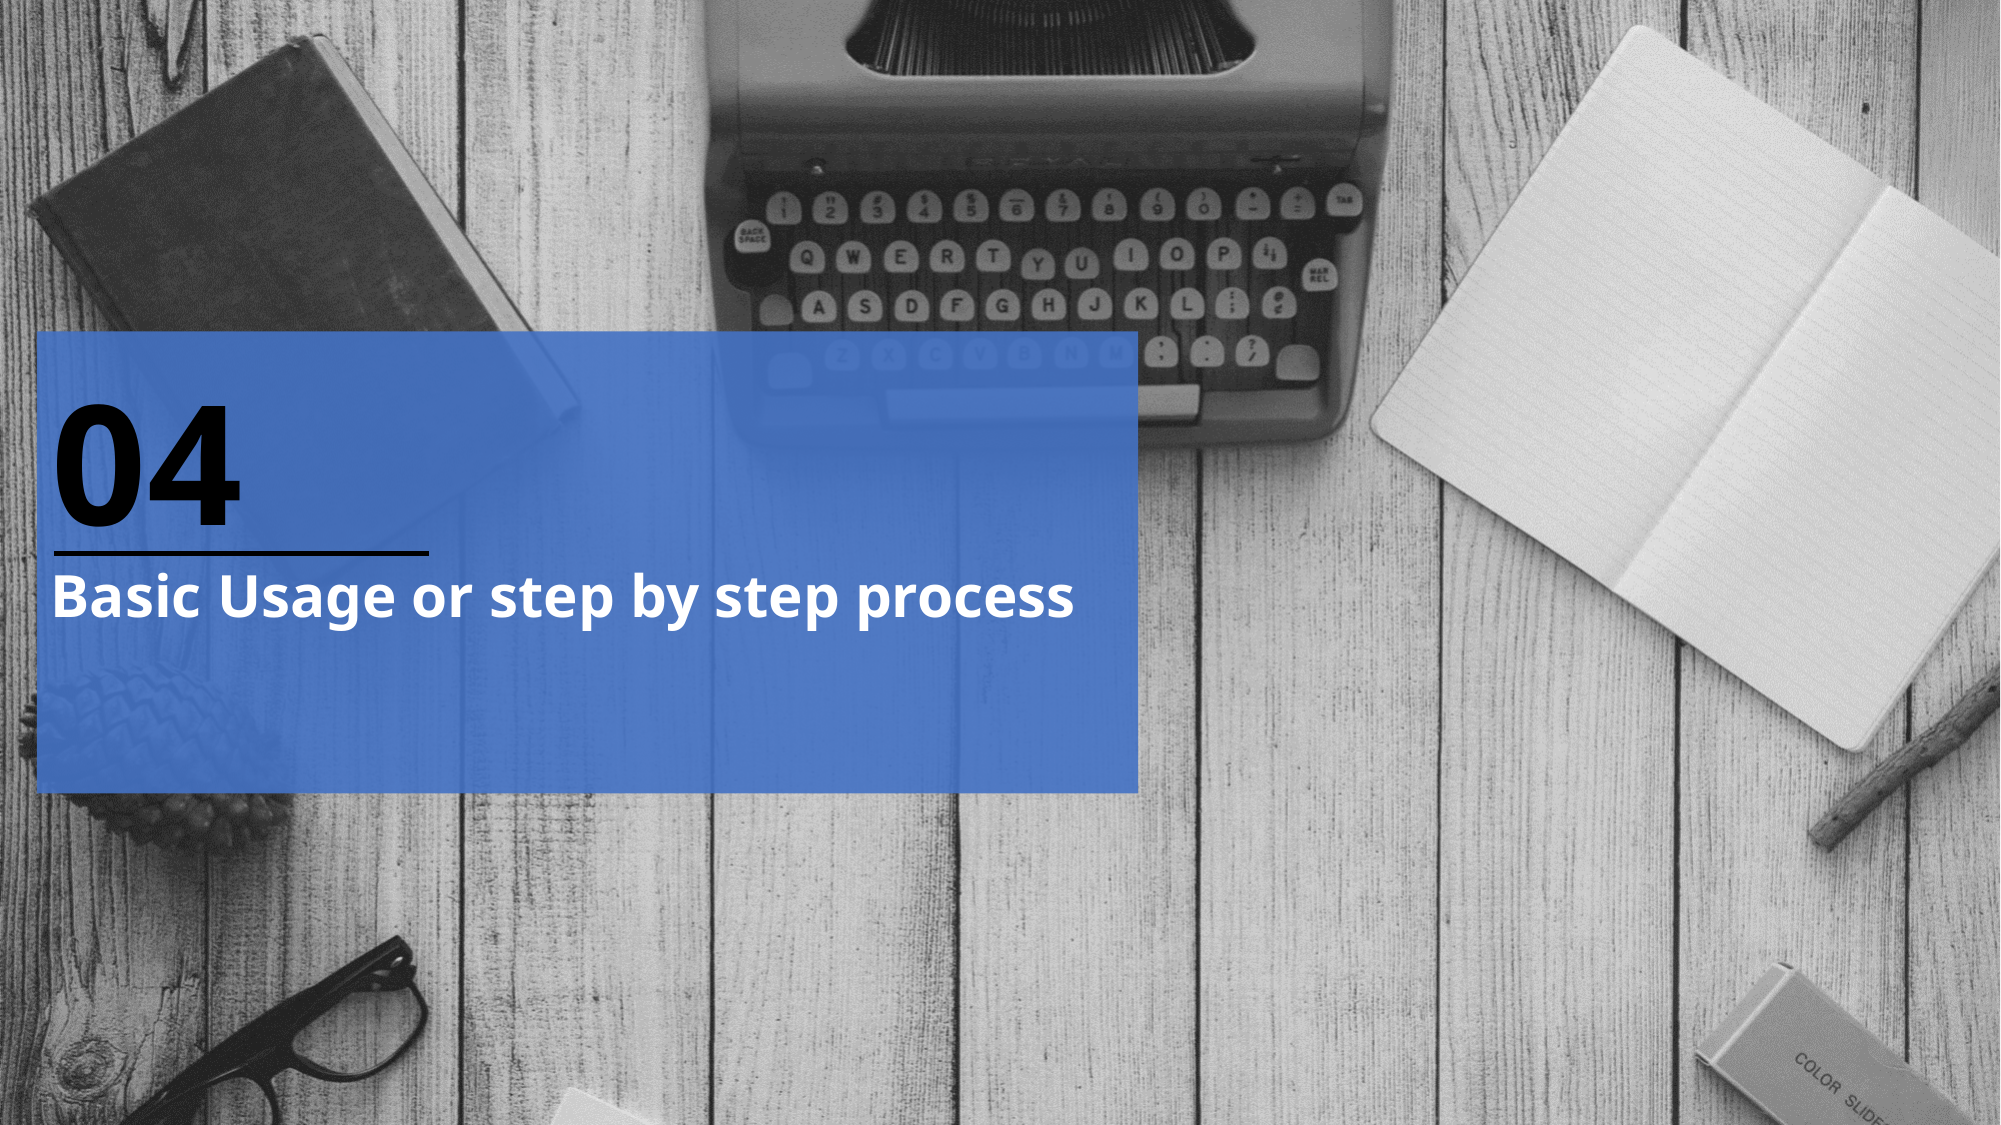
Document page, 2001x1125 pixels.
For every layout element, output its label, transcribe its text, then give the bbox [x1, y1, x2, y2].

list Basic Usage or step by step process [35, 559, 1137, 642]
picture [0, 0, 2001, 1125]
list 04 [36, 373, 1139, 547]
